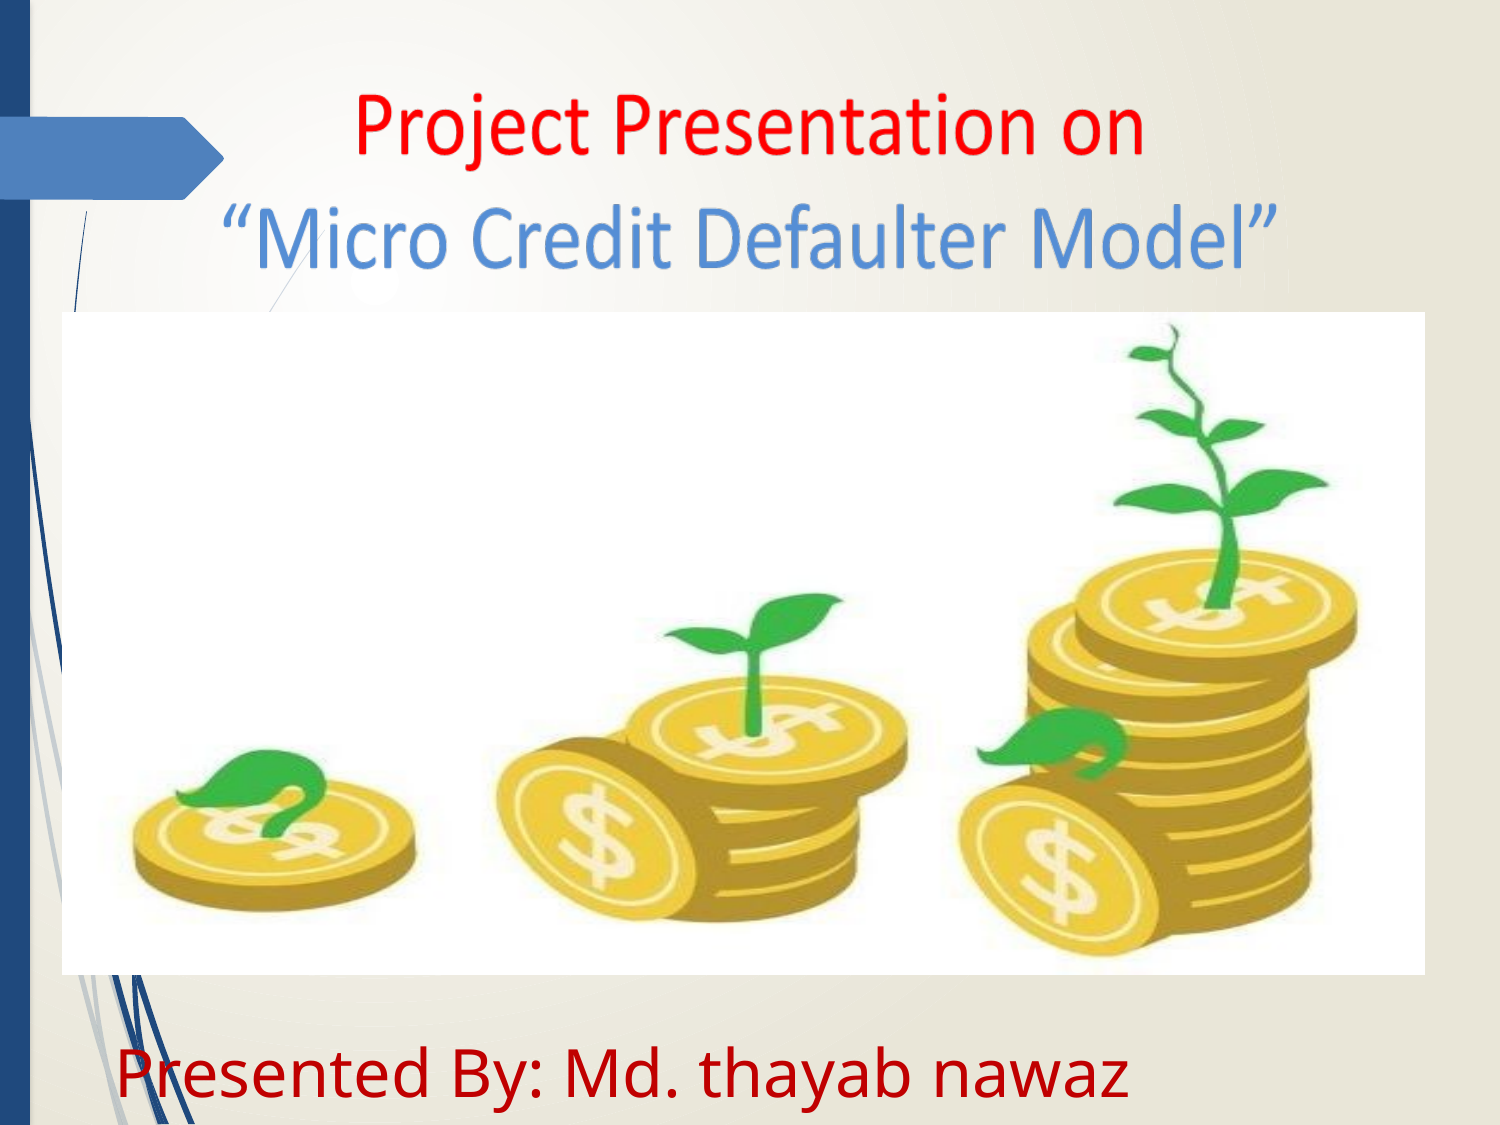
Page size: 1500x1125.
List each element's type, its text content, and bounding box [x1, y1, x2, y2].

text_box Presented By: Md. thayab nawaz [99, 1023, 1450, 1119]
picture [62, 37, 1426, 976]
